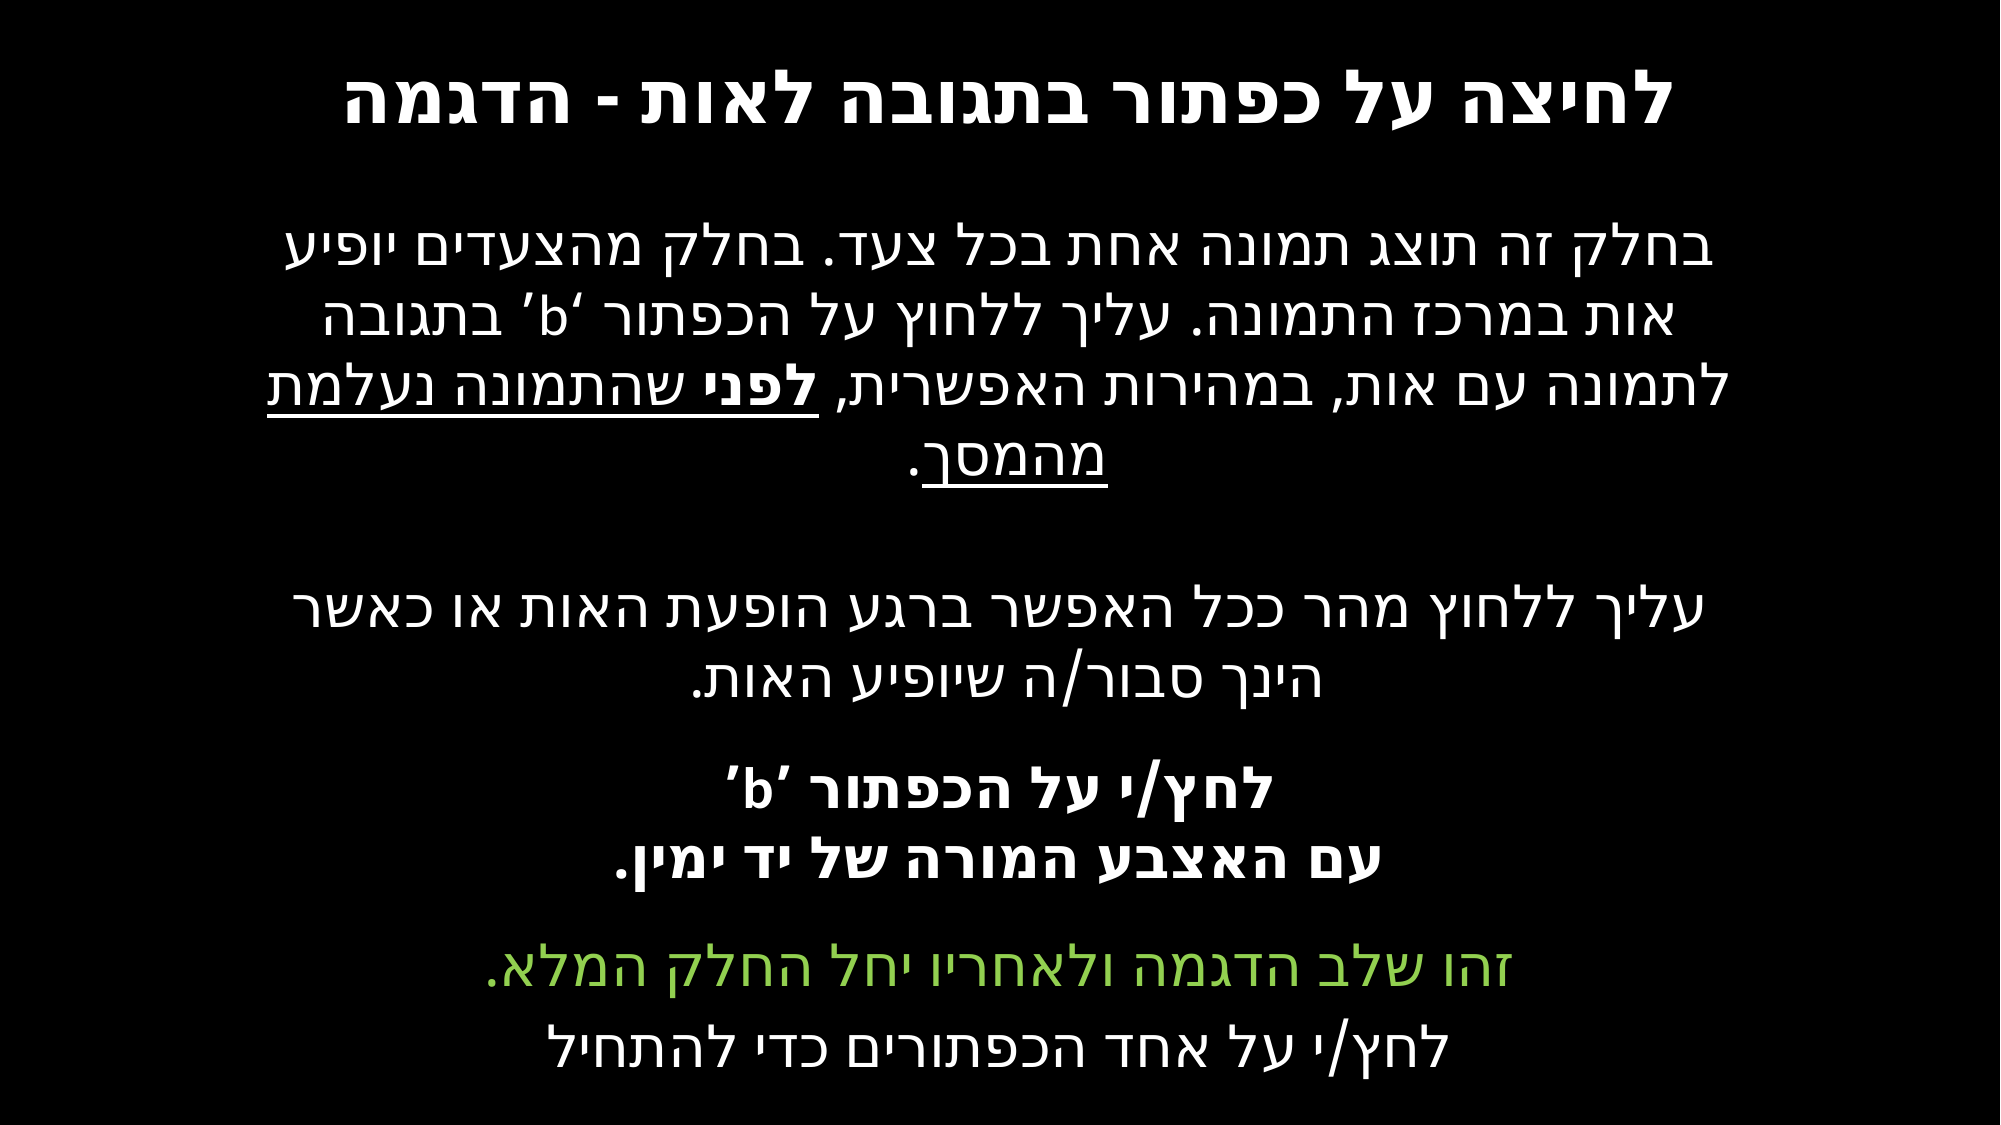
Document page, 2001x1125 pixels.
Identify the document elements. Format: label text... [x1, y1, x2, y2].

list בחלק זה תוצג תמונה אחת בכל צעד. בחלק מהצעדים יופיע אות במרכז התמונה. עליך ללחוץ על הכפתור ‘b’ בתגובה לתמונה עם אות, במהירות האפשרית, לפני שהתמונה נעלמת מהמסך. עליך ללחוץ מהר ככל האפשר ברגע הופעת האות או כאשר הינך סבור/ה שיופיע האות. לחץ/י על הכפתור ’b’ עם האצבע המורה של יד ימין. זהו שלב הדגמה ולאחריו יחל החלק המלא. לחץ/י על אחד הכפתורים כדי להתחיל [249, 200, 1750, 1125]
title לחיצה על כפתור בתגובה לאות - הדגמה [249, 0, 1750, 188]
